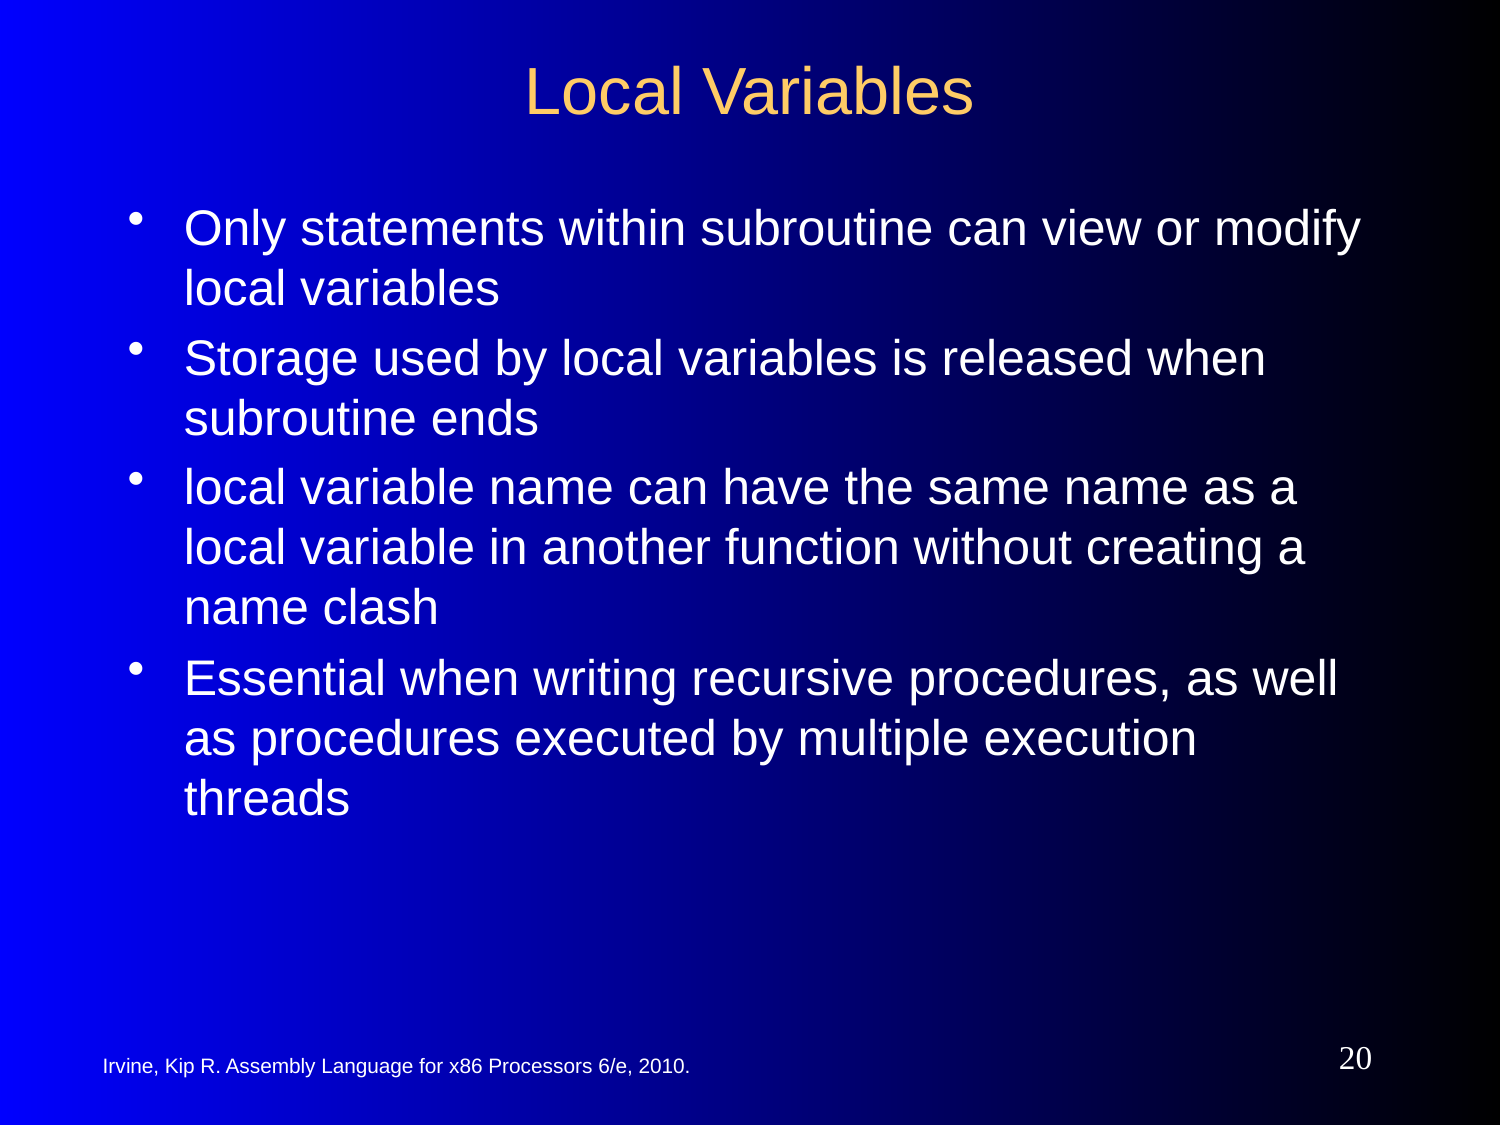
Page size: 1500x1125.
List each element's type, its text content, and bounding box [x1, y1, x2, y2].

footer Irvine, Kip R. Assembly Language for x86 Processors 6/e, 2010. [87, 1040, 775, 1091]
list Only statements within subroutine can view or modify local variables Storage used by local variables is released when subroutine ends local variable name can have the same name as a local variable in another function without creating a name clash Essential when writing recursive procedures, as well as procedures executed by multiple execution threads [112, 187, 1388, 925]
slide_number 20 [1224, 1025, 1388, 1088]
title Local Variables [112, 37, 1388, 138]
